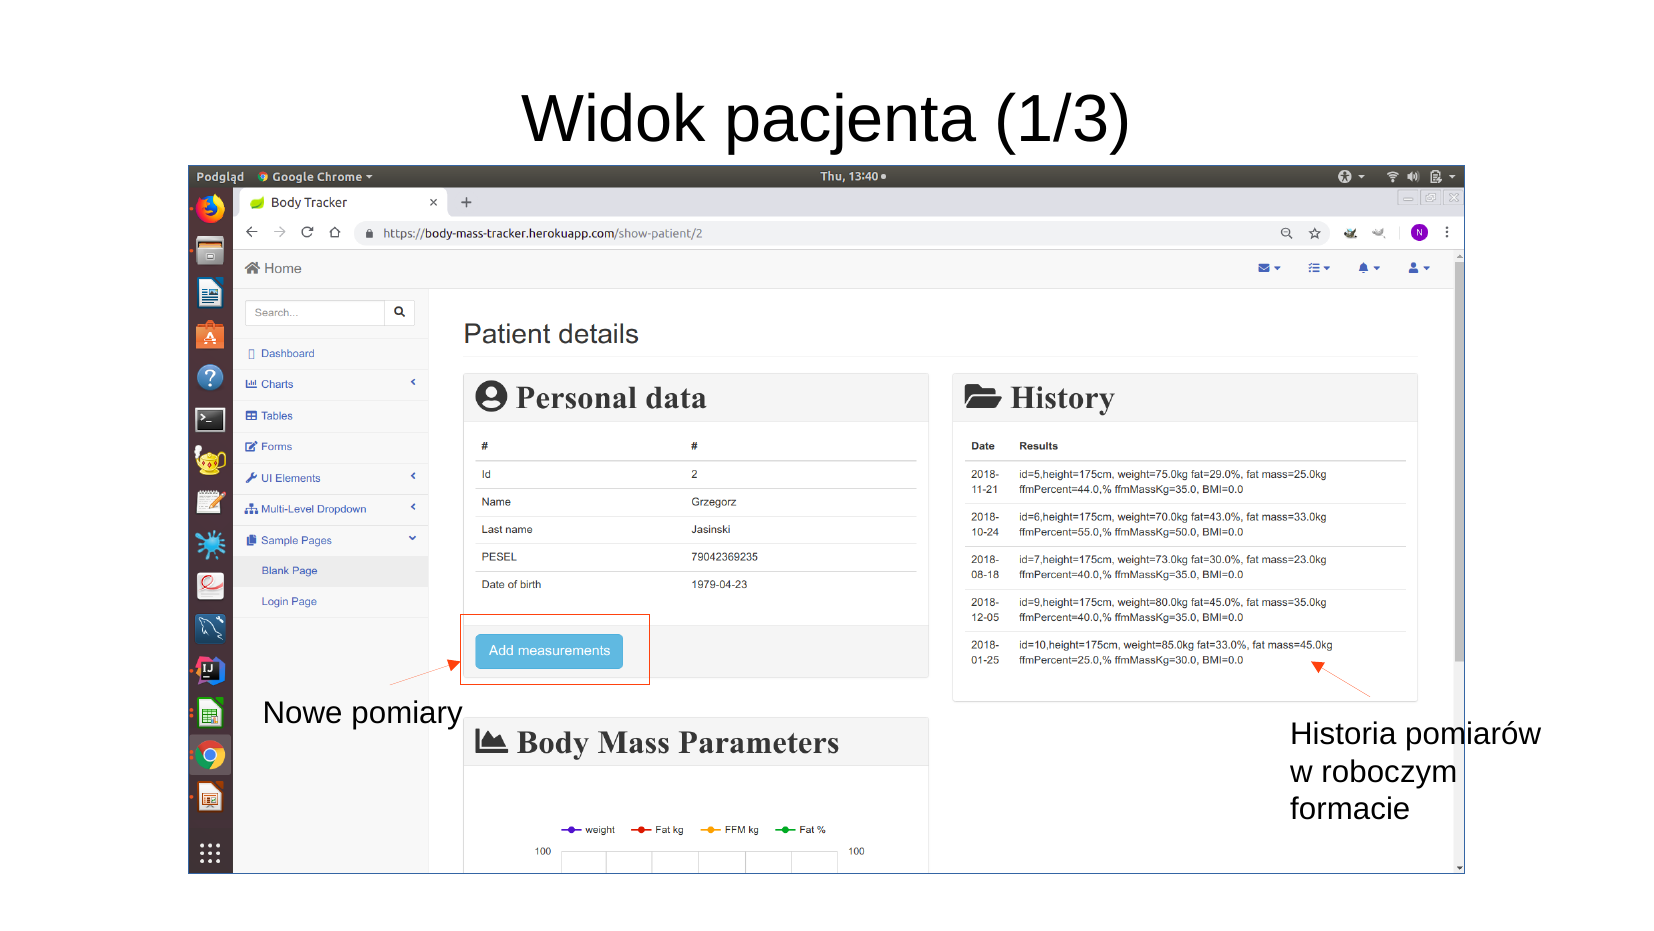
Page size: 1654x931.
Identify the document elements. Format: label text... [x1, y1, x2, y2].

text_box Historia pomiarów w roboczym formacie [1469, 706, 1559, 826]
picture [188, 165, 1465, 875]
text_box Widok pacjenta (1/3) [82, 37, 1571, 193]
